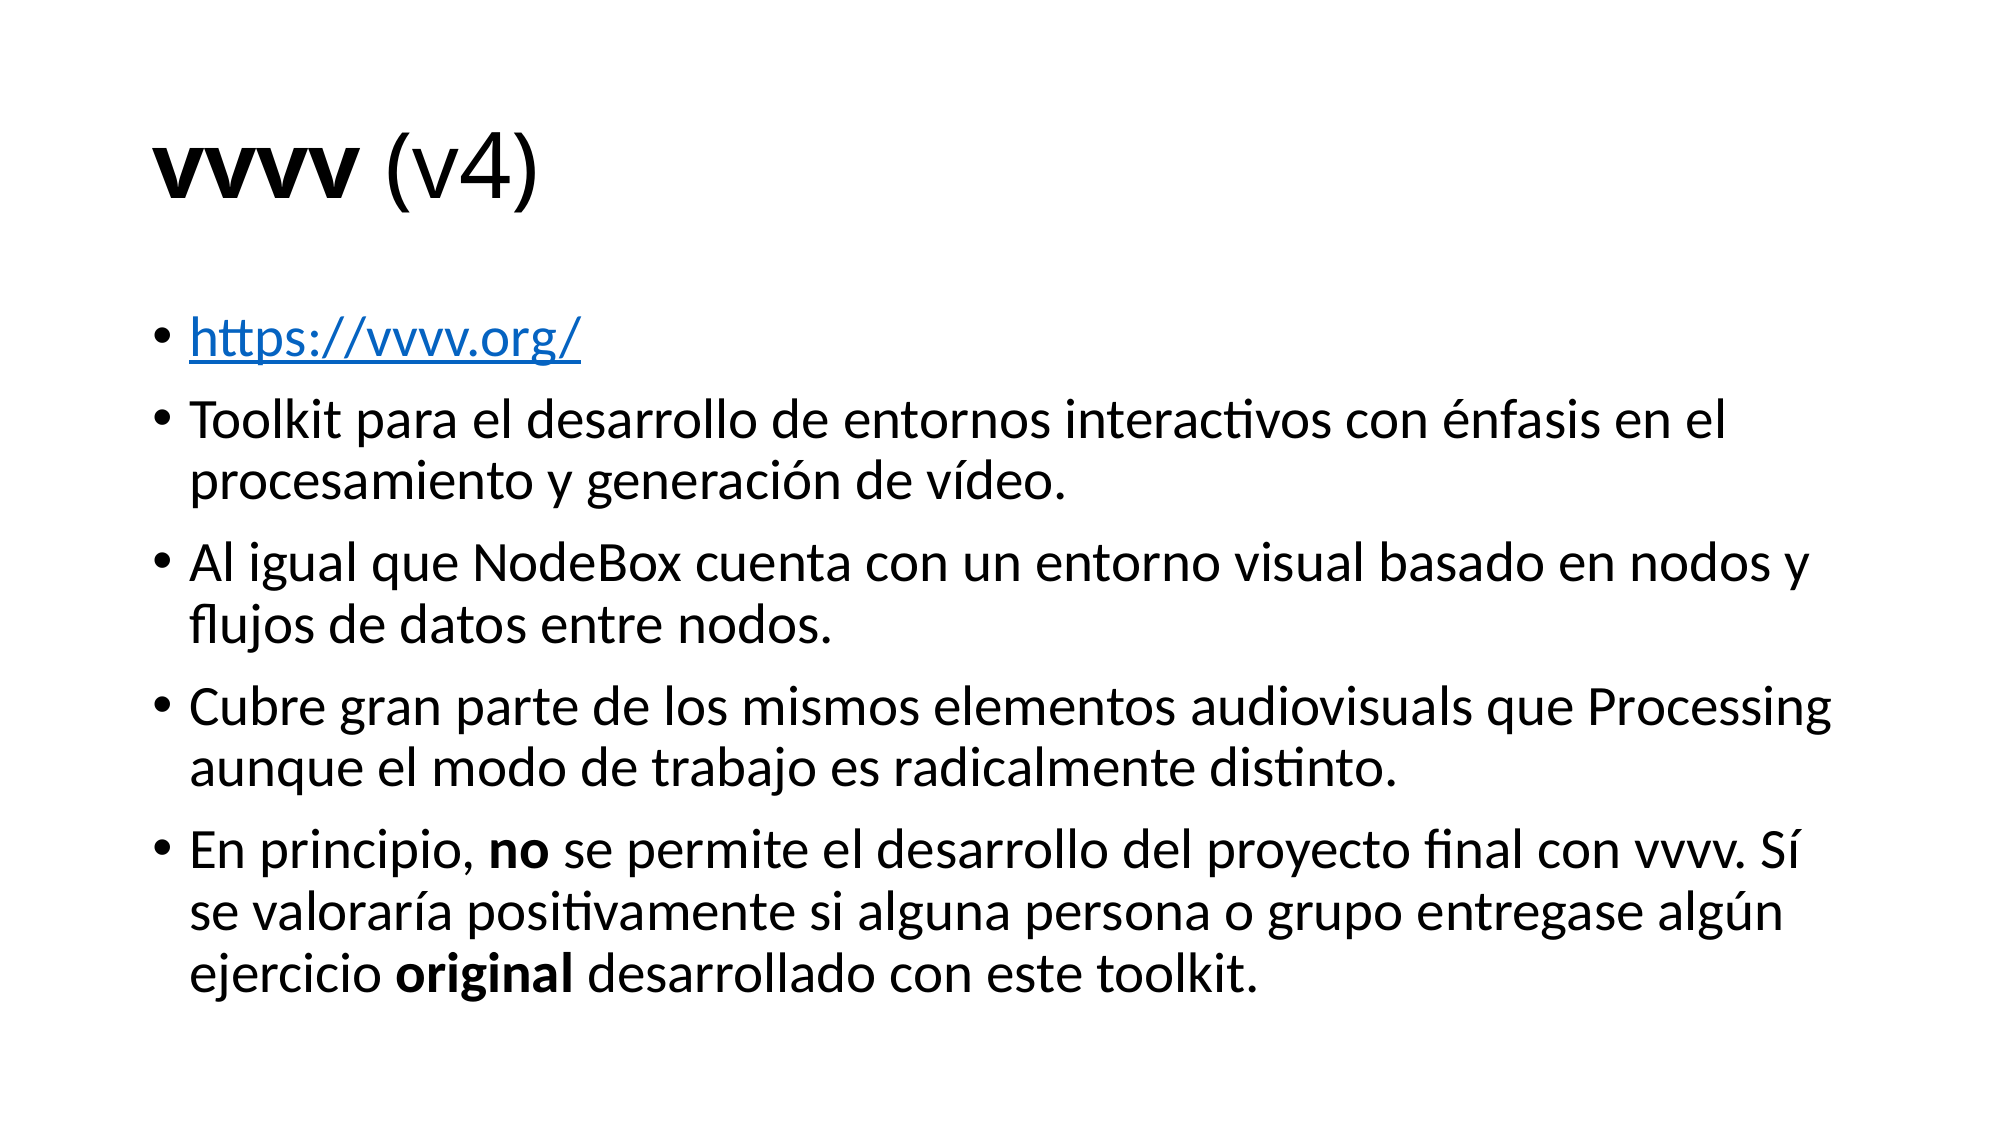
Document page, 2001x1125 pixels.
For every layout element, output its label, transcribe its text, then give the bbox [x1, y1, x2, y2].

title vvvv (v4) [137, 59, 1863, 278]
list https://vvvv.org/ Toolkit para el desarrollo de entornos interactivos con énfasis en el procesamiento y generación de vídeo. Al igual que NodeBox cuenta con un entorno visual basado en nodos y flujos de datos entre nodos. Cubre gran parte de los mismos elementos audiovisuals que Processing aunque el modo de trabajo es radicalmente distinto. En principio, no se permite el desarrollo del proyecto final con vvvv. Sí se valoraría positivamente si alguna persona o grupo entregase algún ejercicio original desarrollado con este toolkit. [137, 299, 1863, 1014]
